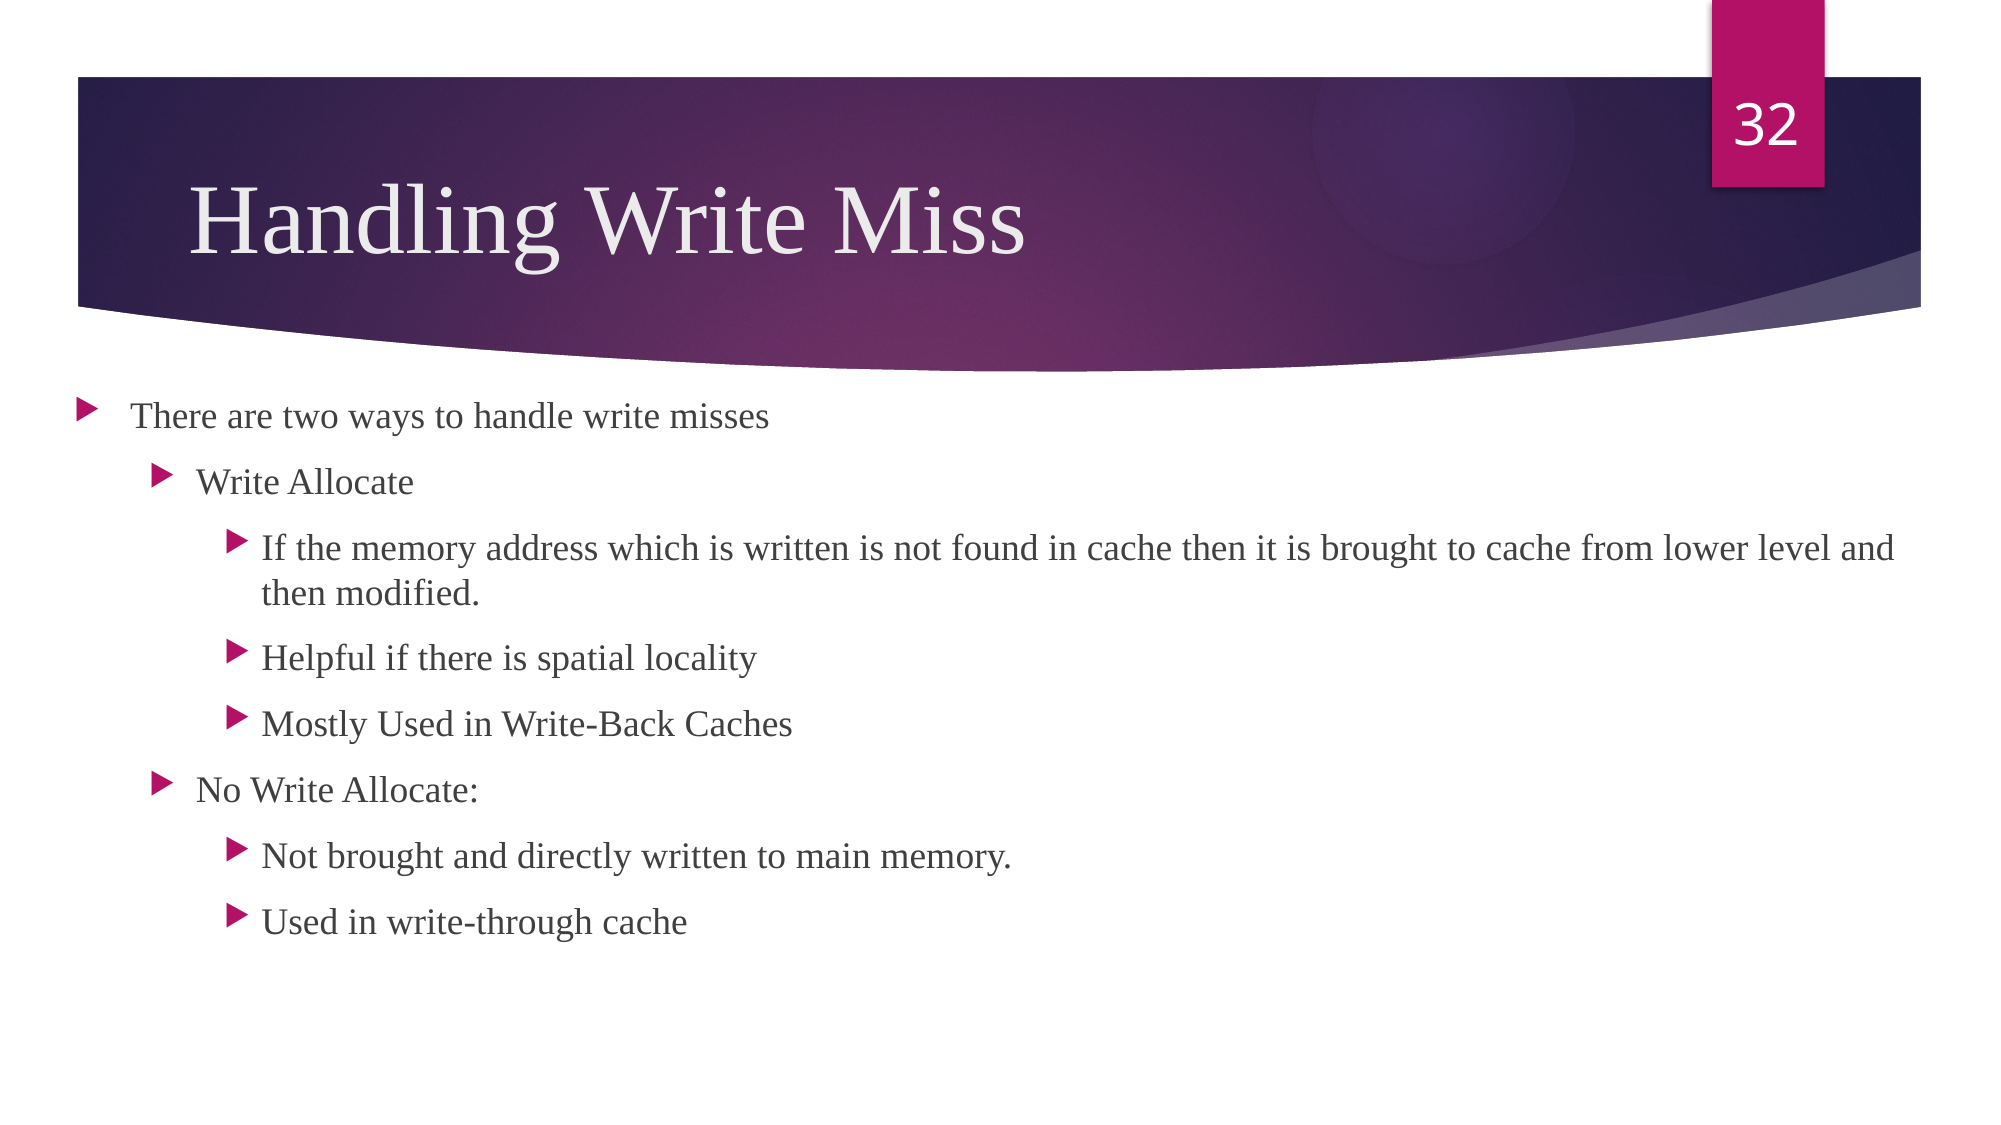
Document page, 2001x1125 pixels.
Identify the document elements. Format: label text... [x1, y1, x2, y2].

slide_number 32 [1698, 48, 1836, 175]
title Handling Write Miss [173, 268, 1632, 279]
list There are two ways to handle write misses Write Allocate If the memory address which is written is not found in cache then it is brought to cache from lower level and then modified. Helpful if there is spatial locality Mostly Used in Write-Back Caches No Write Allocate: Not brought and directly written to main memory. Used in write-through cache [58, 383, 1985, 1000]
